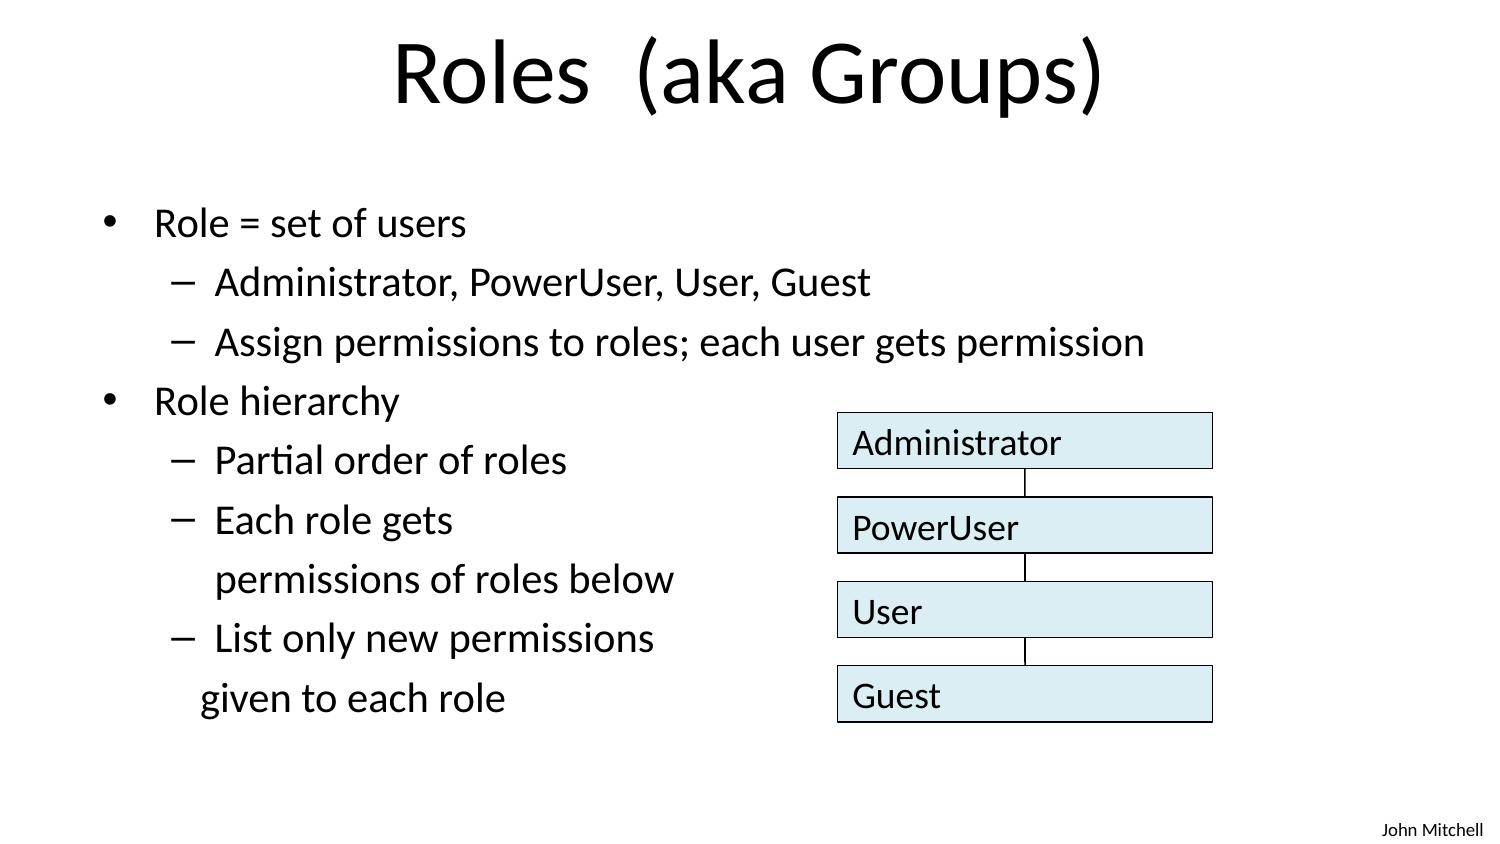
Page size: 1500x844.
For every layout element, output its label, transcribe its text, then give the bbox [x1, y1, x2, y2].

list Role = set of users Administrator, PowerUser, User, Guest Assign permissions to roles; each user gets permission Role hierarchy Partial order of roles Each role gets permissions of roles below List only new permissions given to each role [87, 187, 1463, 732]
title Roles (aka Groups) [75, 0, 1425, 138]
text_box PowerUser [837, 496, 1213, 554]
text_box User [837, 581, 1213, 638]
text_box Administrator [837, 412, 1213, 469]
text_box Guest [837, 665, 1213, 722]
